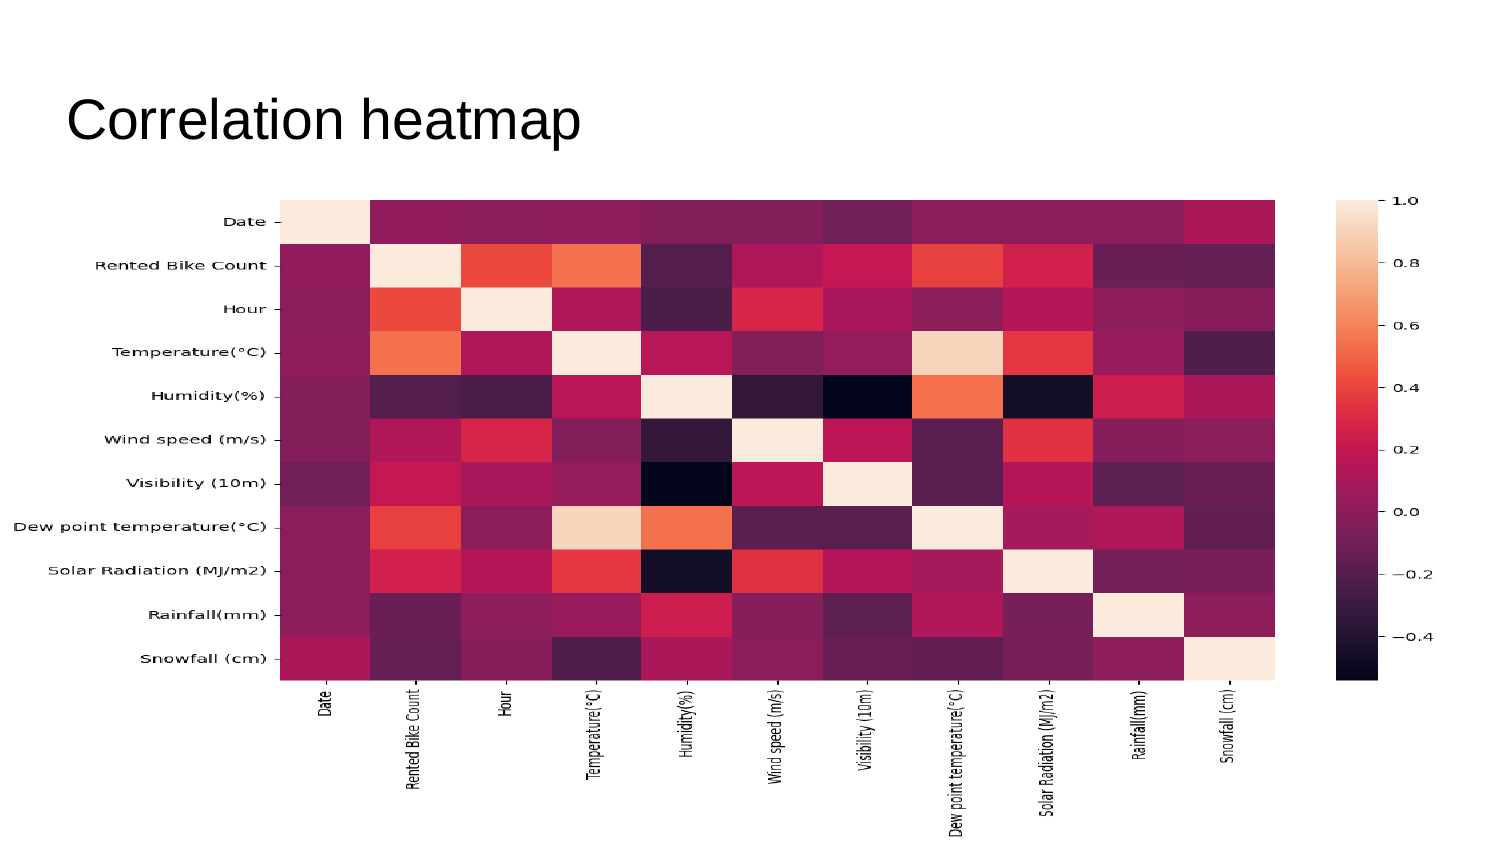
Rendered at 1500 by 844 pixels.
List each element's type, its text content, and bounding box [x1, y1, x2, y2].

title Correlation heatmap [51, 72, 1449, 167]
picture [0, 188, 1450, 844]
